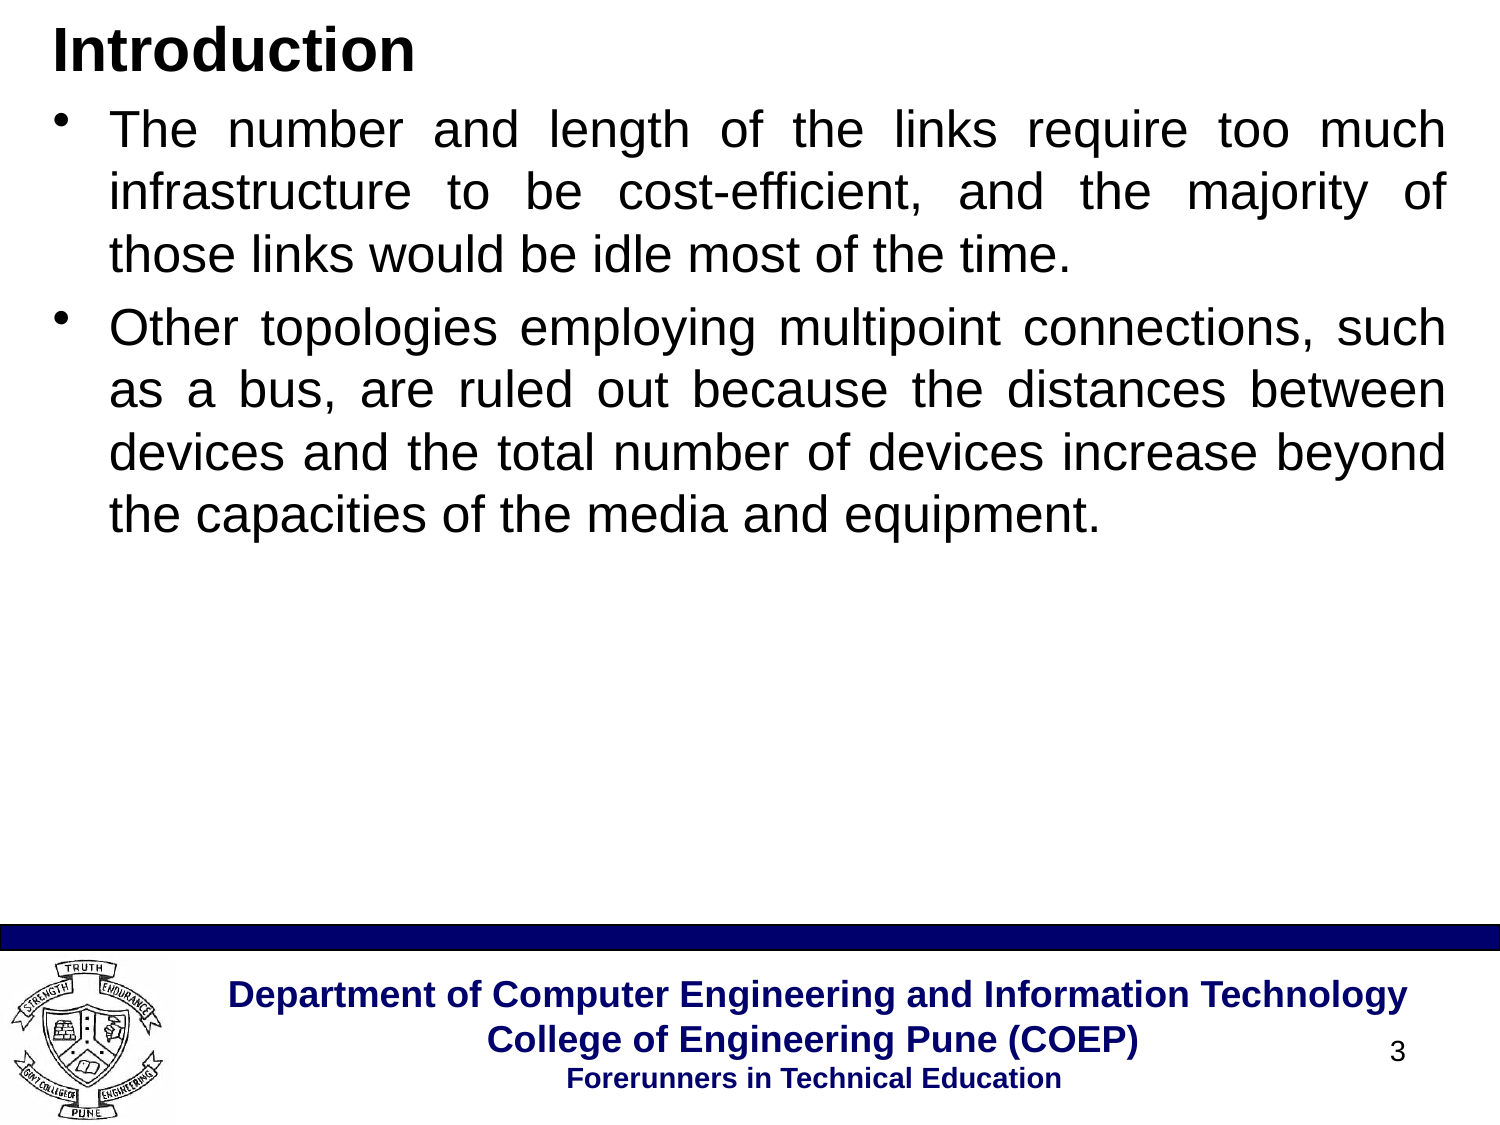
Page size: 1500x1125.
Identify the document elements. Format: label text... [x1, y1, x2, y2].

title Introduction [37, 12, 1426, 81]
picture [0, 954, 176, 1125]
list The number and length of the links require too much infrastructure to be cost-efficient, and the majority of those links would be idle most of the time. Other topologies employing multipoint connections, such as a bus, are ruled out because the distances between devices and the total number of devices increase beyond the capacities of the media and equipment. [37, 87, 1463, 901]
text_box 3 [1374, 1024, 1425, 1088]
text_box [0, 924, 1500, 950]
